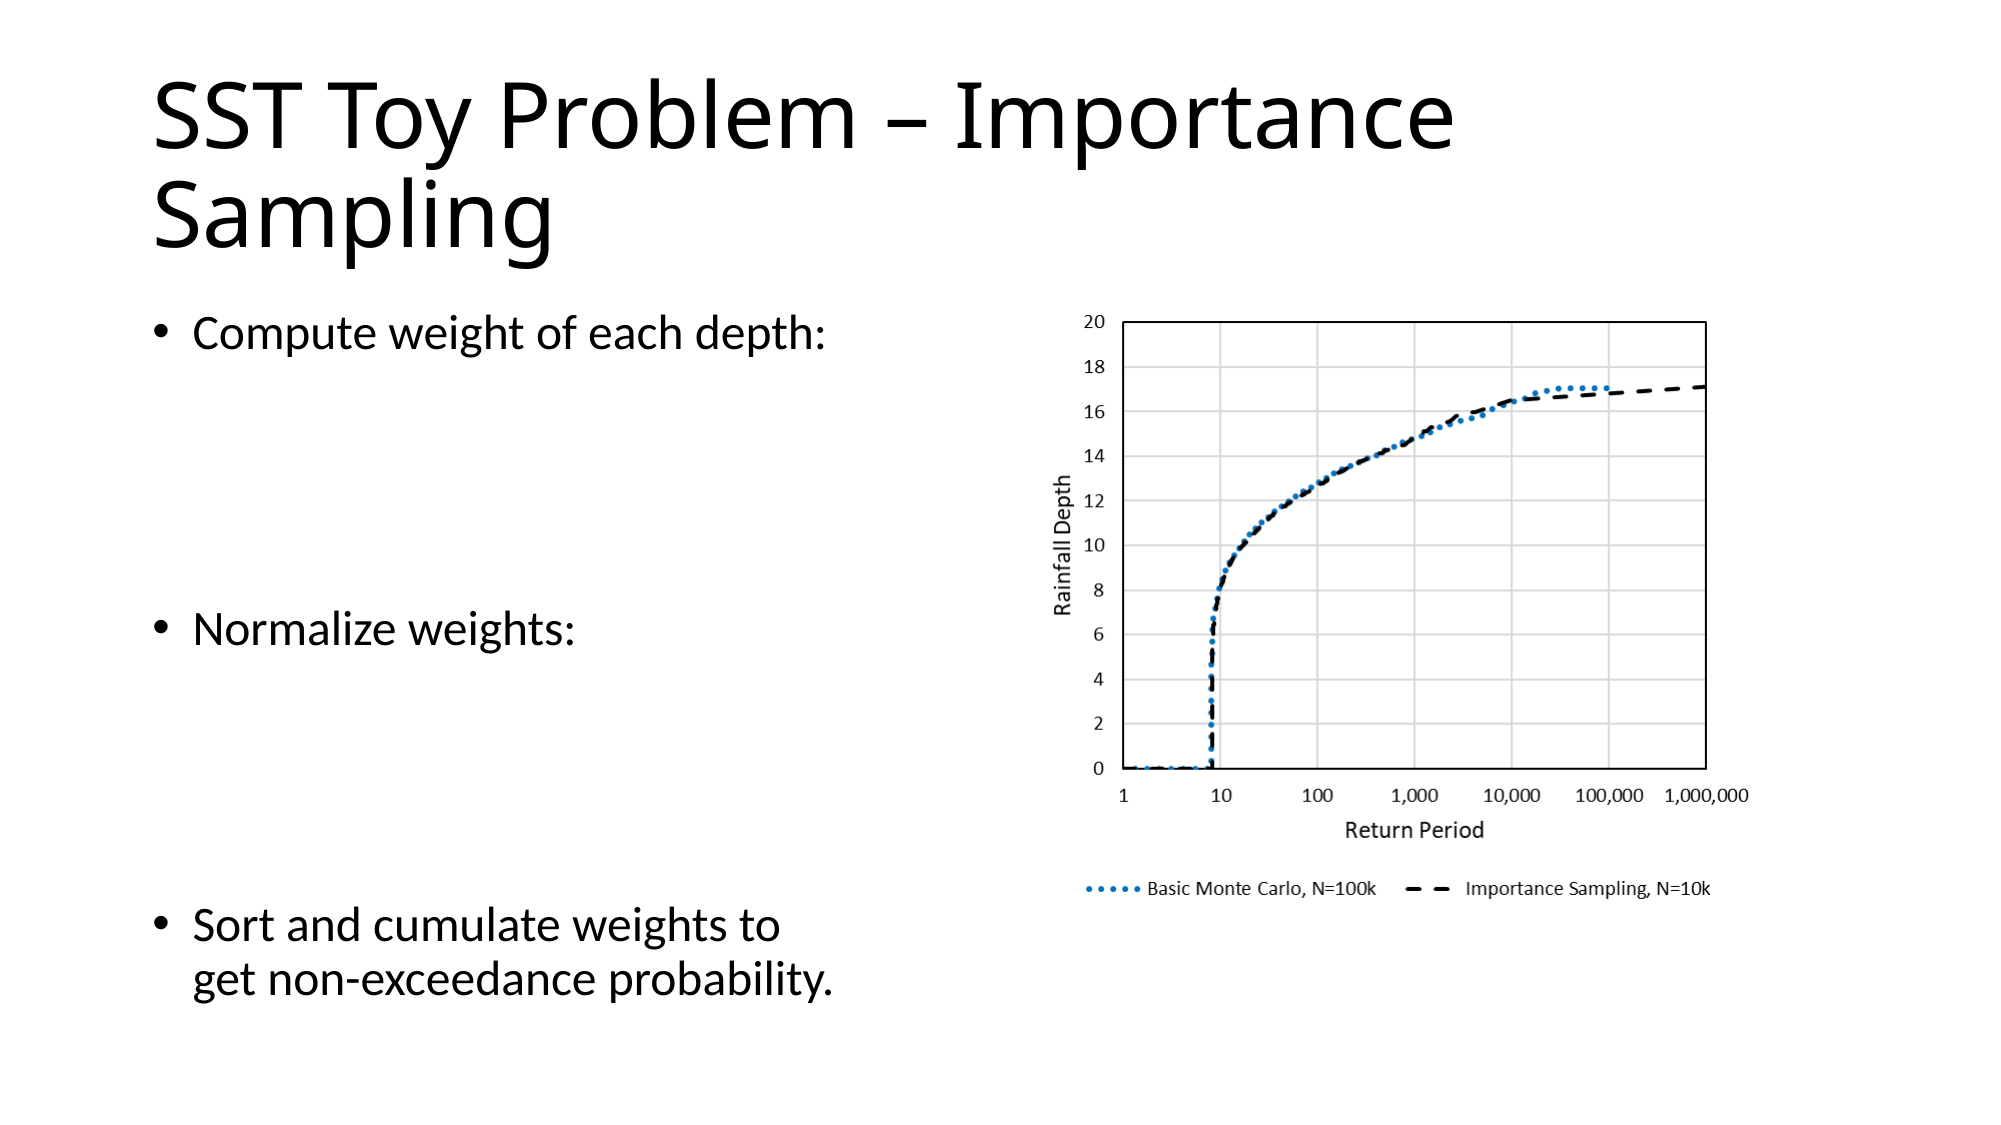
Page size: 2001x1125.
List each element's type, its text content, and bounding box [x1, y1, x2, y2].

title SST Toy Problem – Importance Sampling [137, 59, 1863, 278]
picture [1020, 299, 1771, 921]
